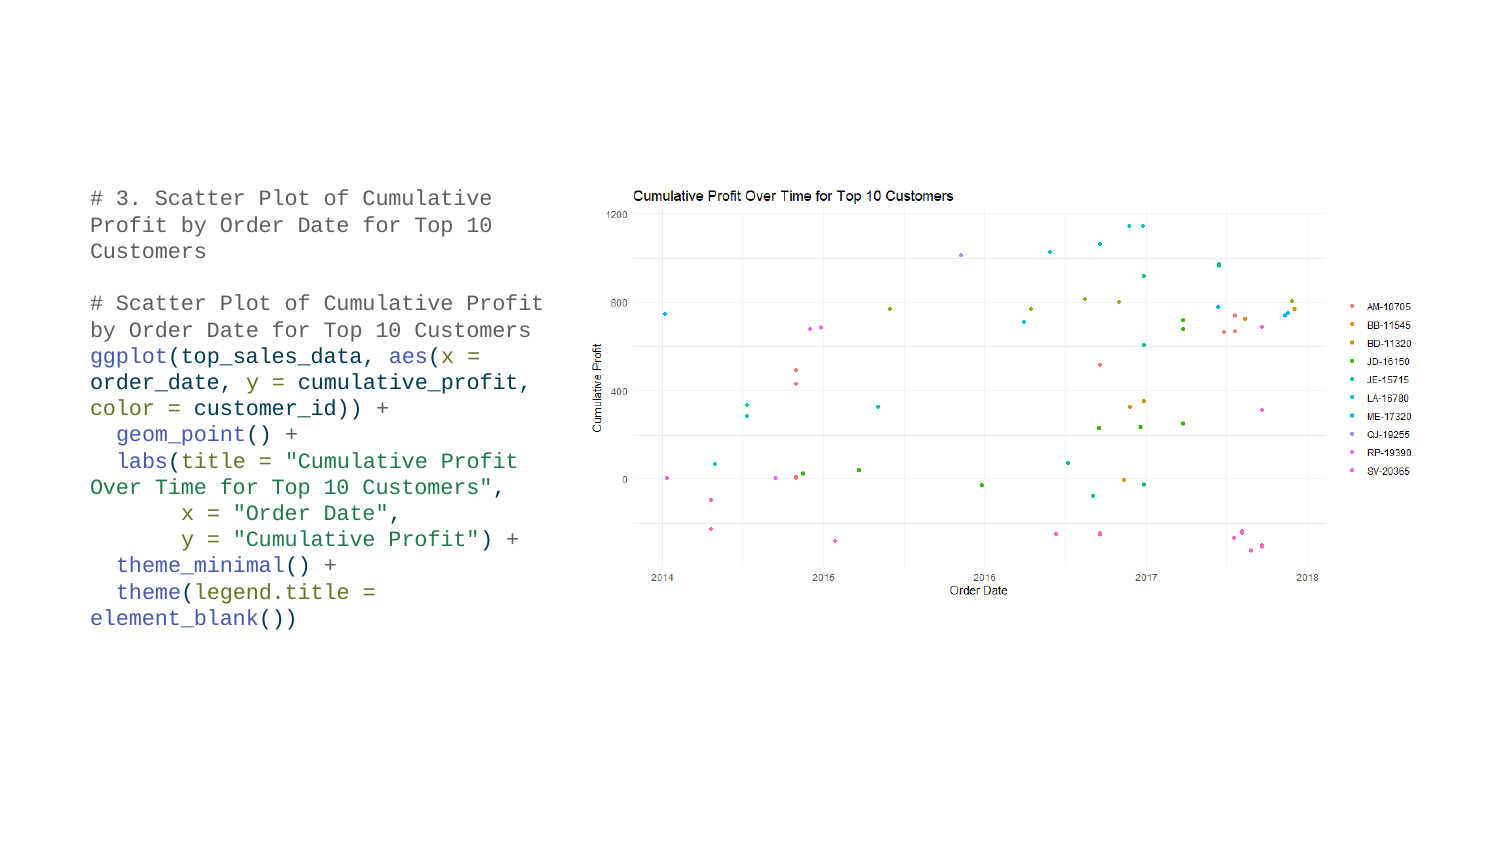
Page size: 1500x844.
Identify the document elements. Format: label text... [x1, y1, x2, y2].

list # 3. Scatter Plot of Cumulative Profit by Order Date for Top 10 Customers # Scatter Plot of Cumulative Profit by Order Date for Top 10 Customers ggplot(top_sales_data, aes(x = order_date, y = cumulative_profit, color = customer_id)) + geom_point() + labs(title = "Cumulative Profit Over Time for Top 10 Customers", x = "Order Date", y = "Cumulative Profit") + theme_minimal() + theme(legend.title = element_blank()) [75, 176, 569, 754]
picture [585, 183, 1424, 603]
